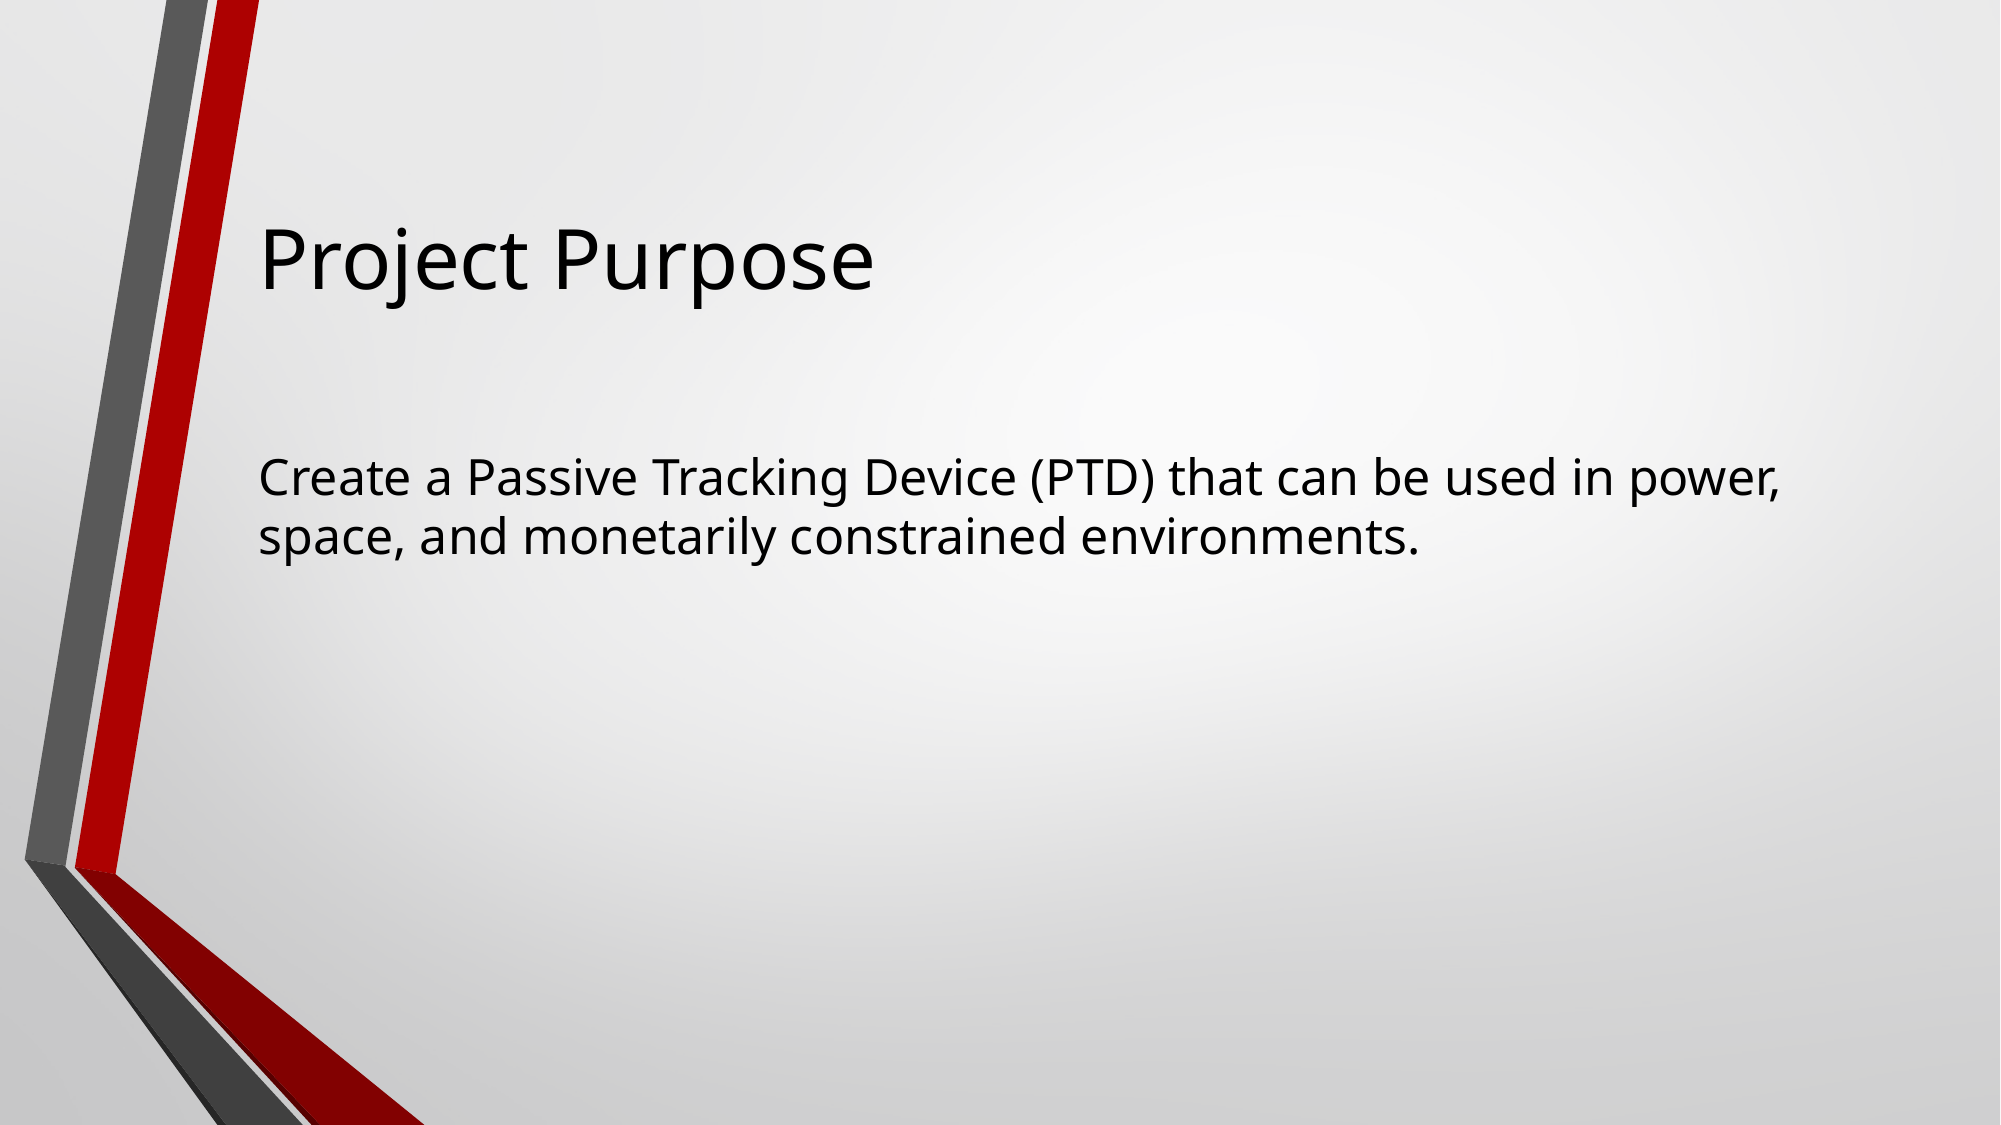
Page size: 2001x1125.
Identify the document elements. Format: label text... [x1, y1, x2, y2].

list Create a Passive Tracking Device (PTD) that can be used in power, space, and monetarily constrained environments. [243, 437, 1887, 950]
title Project Purpose [243, 112, 1887, 400]
